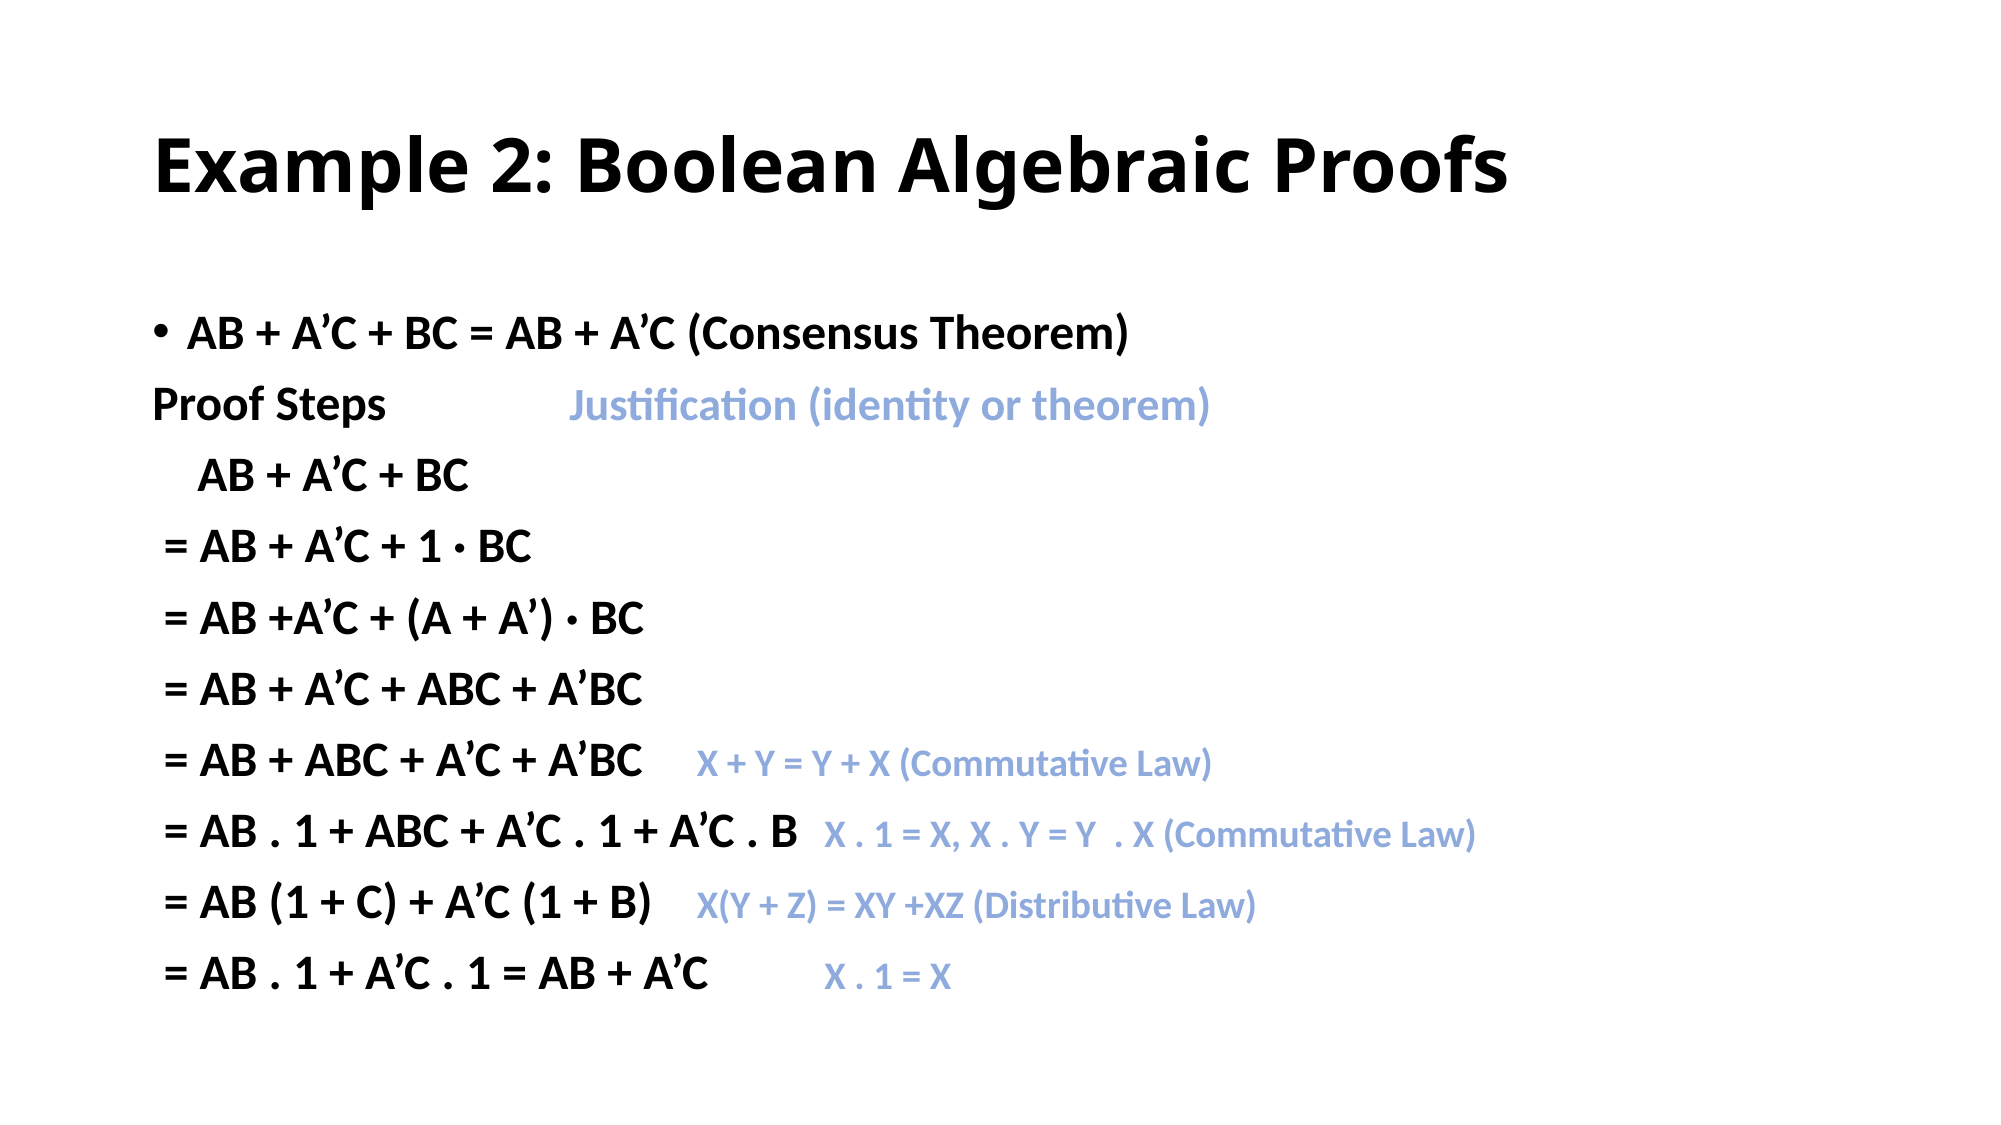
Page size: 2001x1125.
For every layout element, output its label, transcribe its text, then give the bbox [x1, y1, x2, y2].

list AB + A’C + BC = AB + A’C (Consensus Theorem) Proof Steps Justification (identity or theorem) AB + A’C + BC = AB + A’C + 1 · BC = AB +A’C + (A + A’) · BC = AB + A’C + ABC + A’BC = AB + ABC + A’C + A’BC X + Y = Y + X (Commutative Law) = AB . 1 + ABC + A’C . 1 + A’C . B X . 1 = X, X . Y = Y . X (Commutative Law) = AB (1 + C) + A’C (1 + B) X(Y + Z) = XY +XZ (Distributive Law) = AB . 1 + A’C . 1 = AB + A’C X . 1 = X [137, 299, 1863, 1014]
title Example 2: Boolean Algebraic Proofs [137, 59, 1863, 278]
